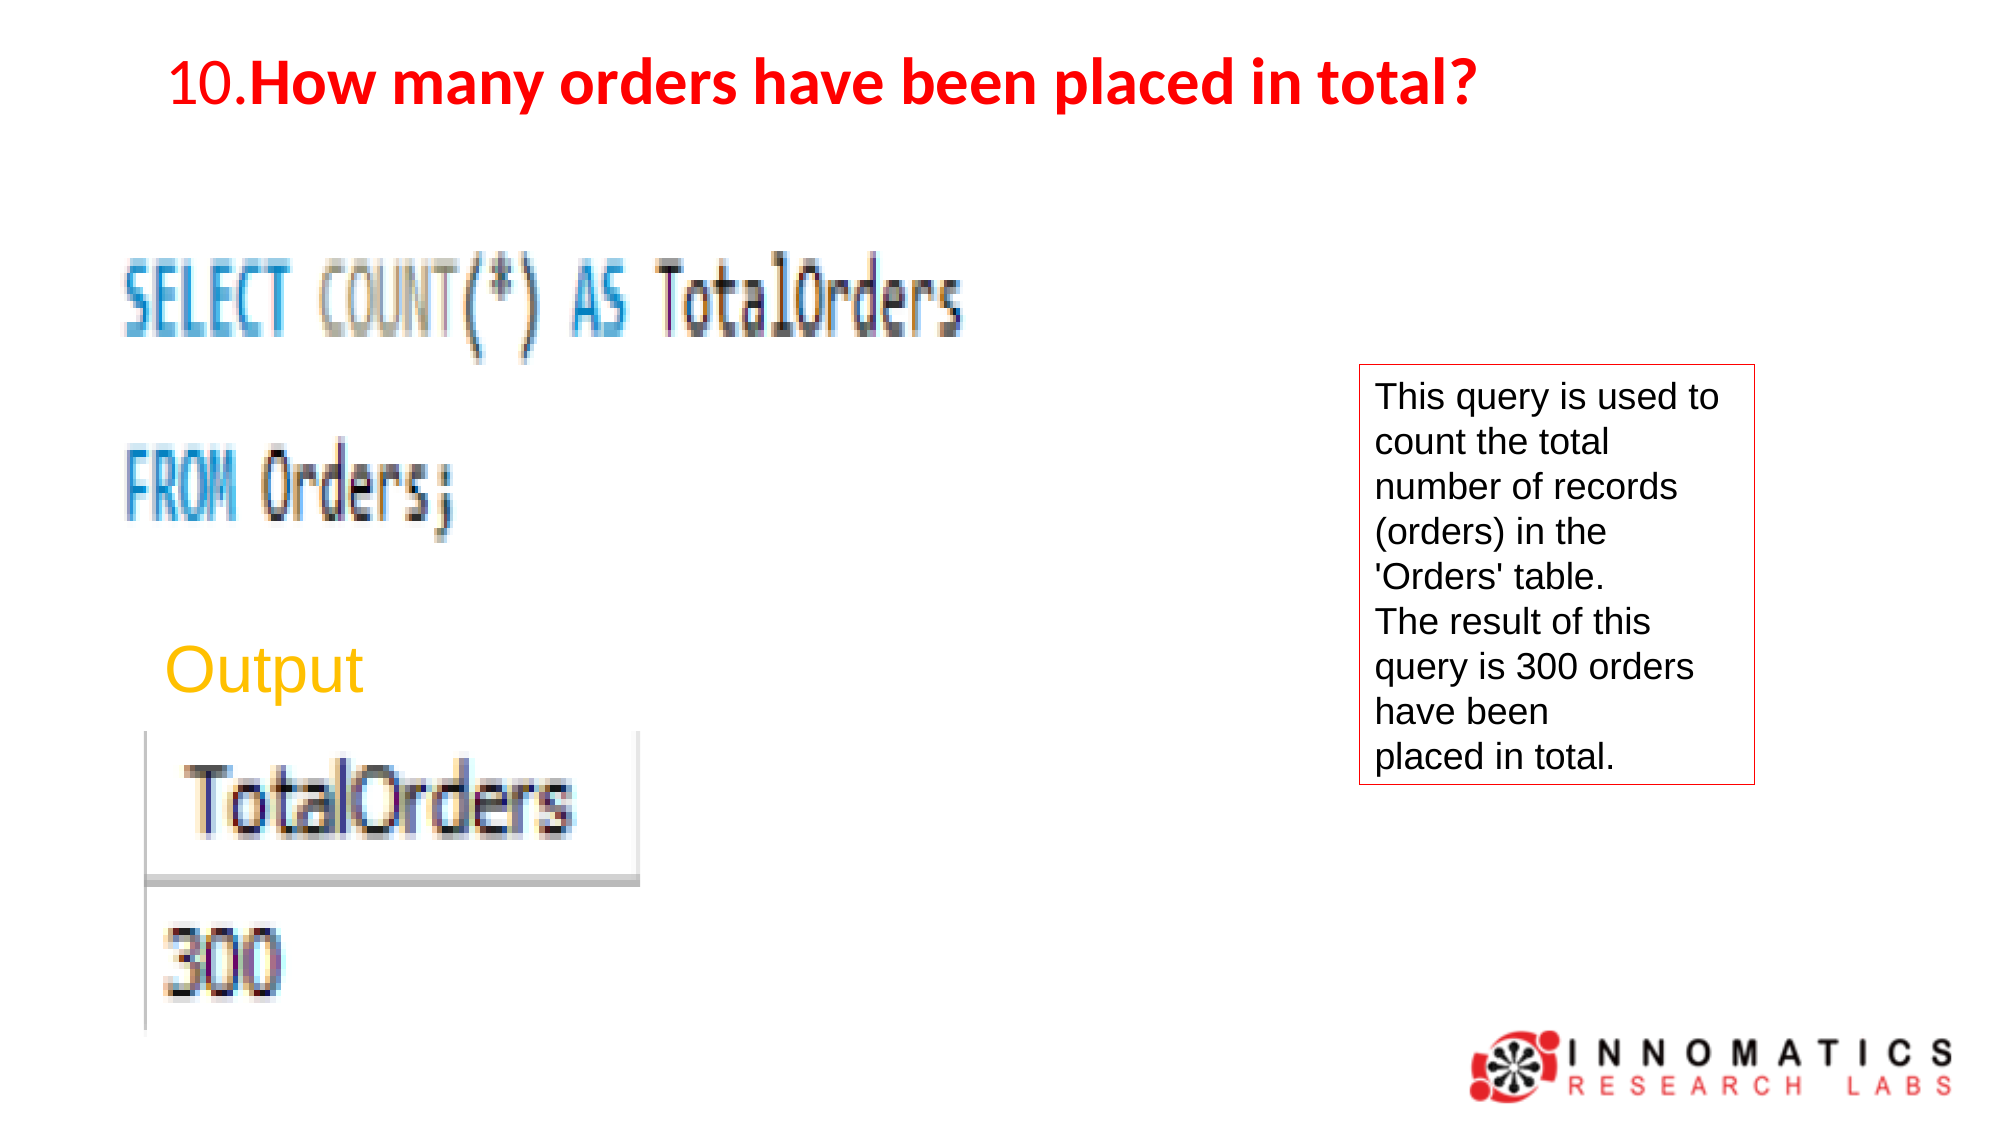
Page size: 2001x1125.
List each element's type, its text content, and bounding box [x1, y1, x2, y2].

picture [107, 199, 1038, 607]
picture [143, 725, 641, 1049]
picture [1445, 1014, 1975, 1125]
text_box This query is used to count the total number of records (orders) in the 'Orders' table. The result of this query is 300 orders have been placed in total. [1359, 364, 1755, 785]
title 10.How many orders have been placed in total? [0, 19, 1725, 147]
text_box Output [149, 617, 1131, 713]
